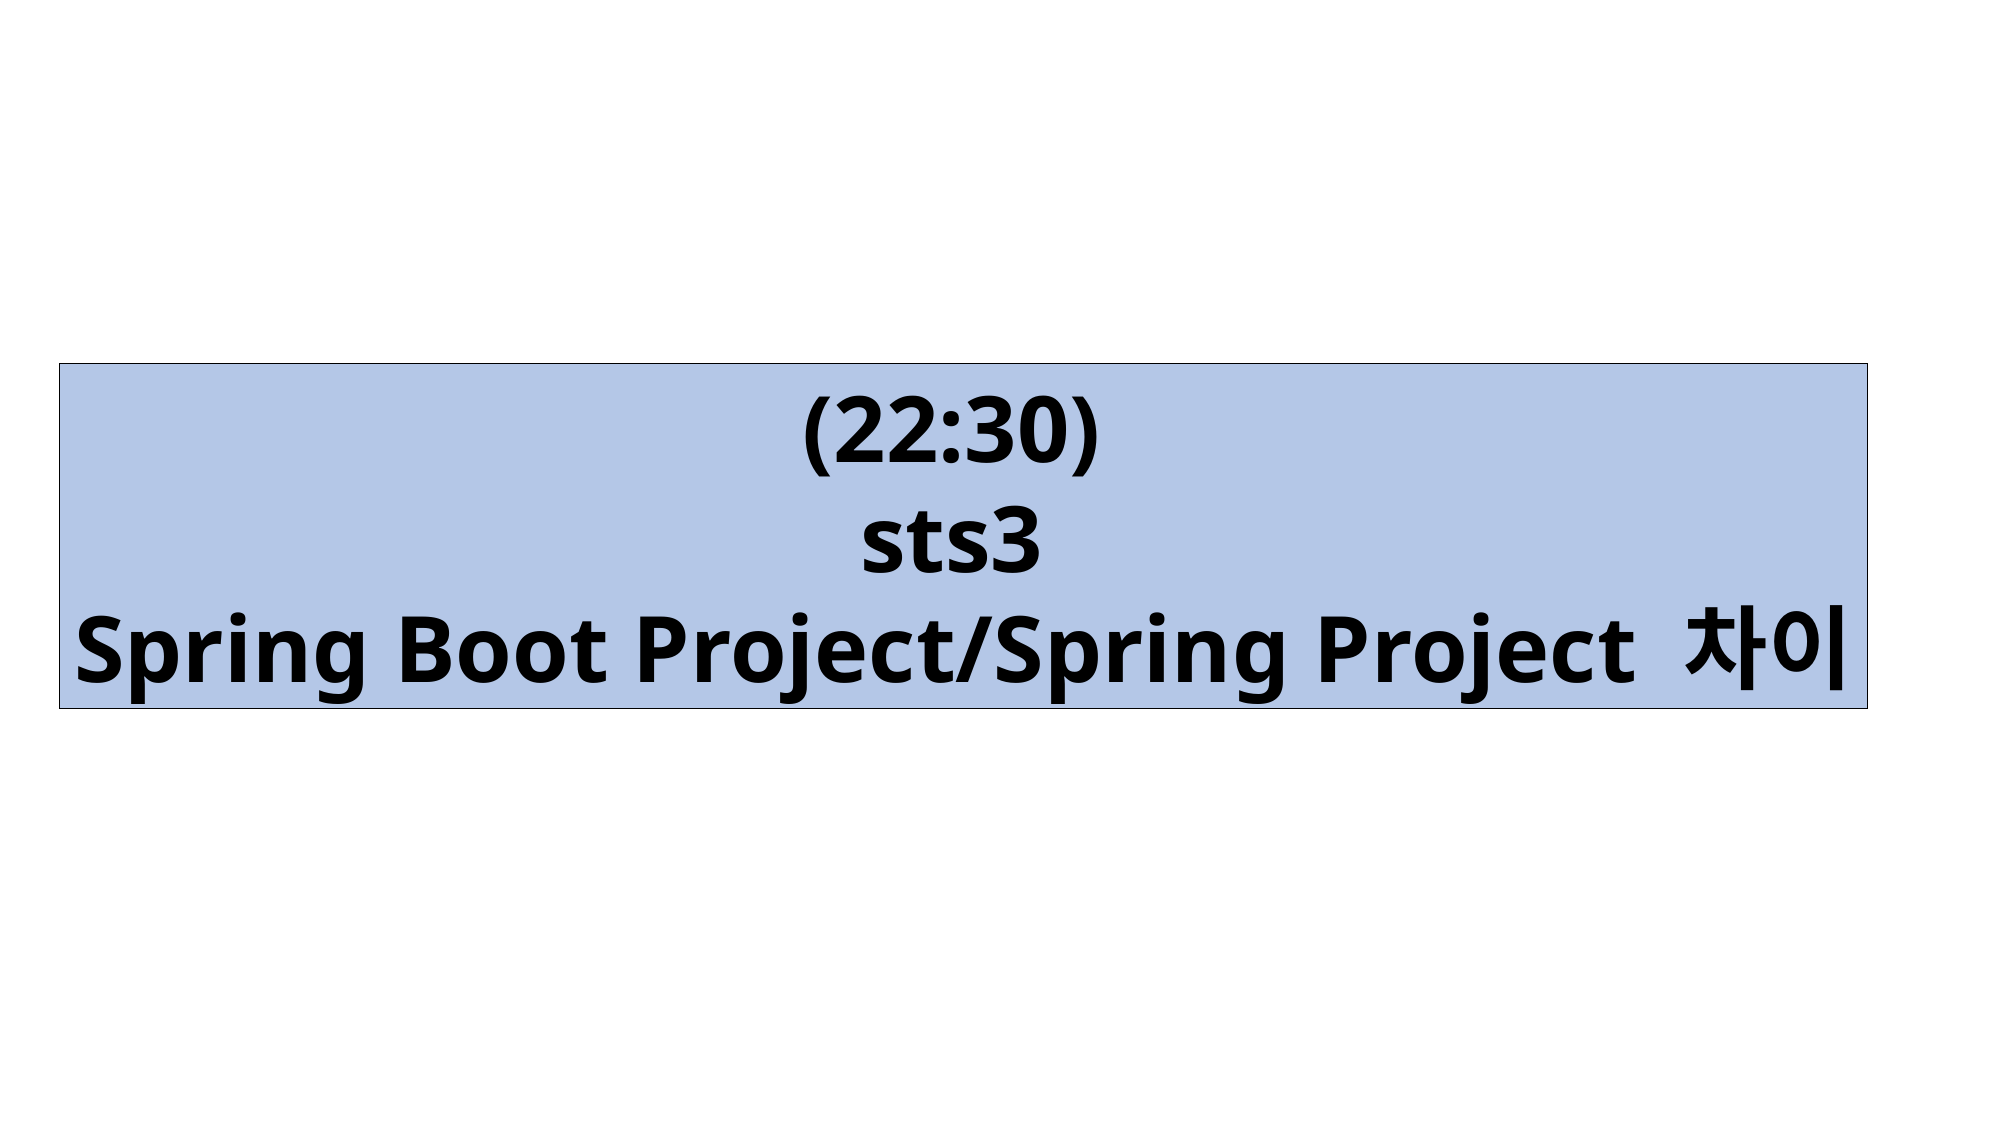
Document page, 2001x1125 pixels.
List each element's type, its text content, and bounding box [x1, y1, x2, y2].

text_box (22:30) sts3 Spring Boot Project/Spring Project 차이 [59, 363, 1868, 709]
